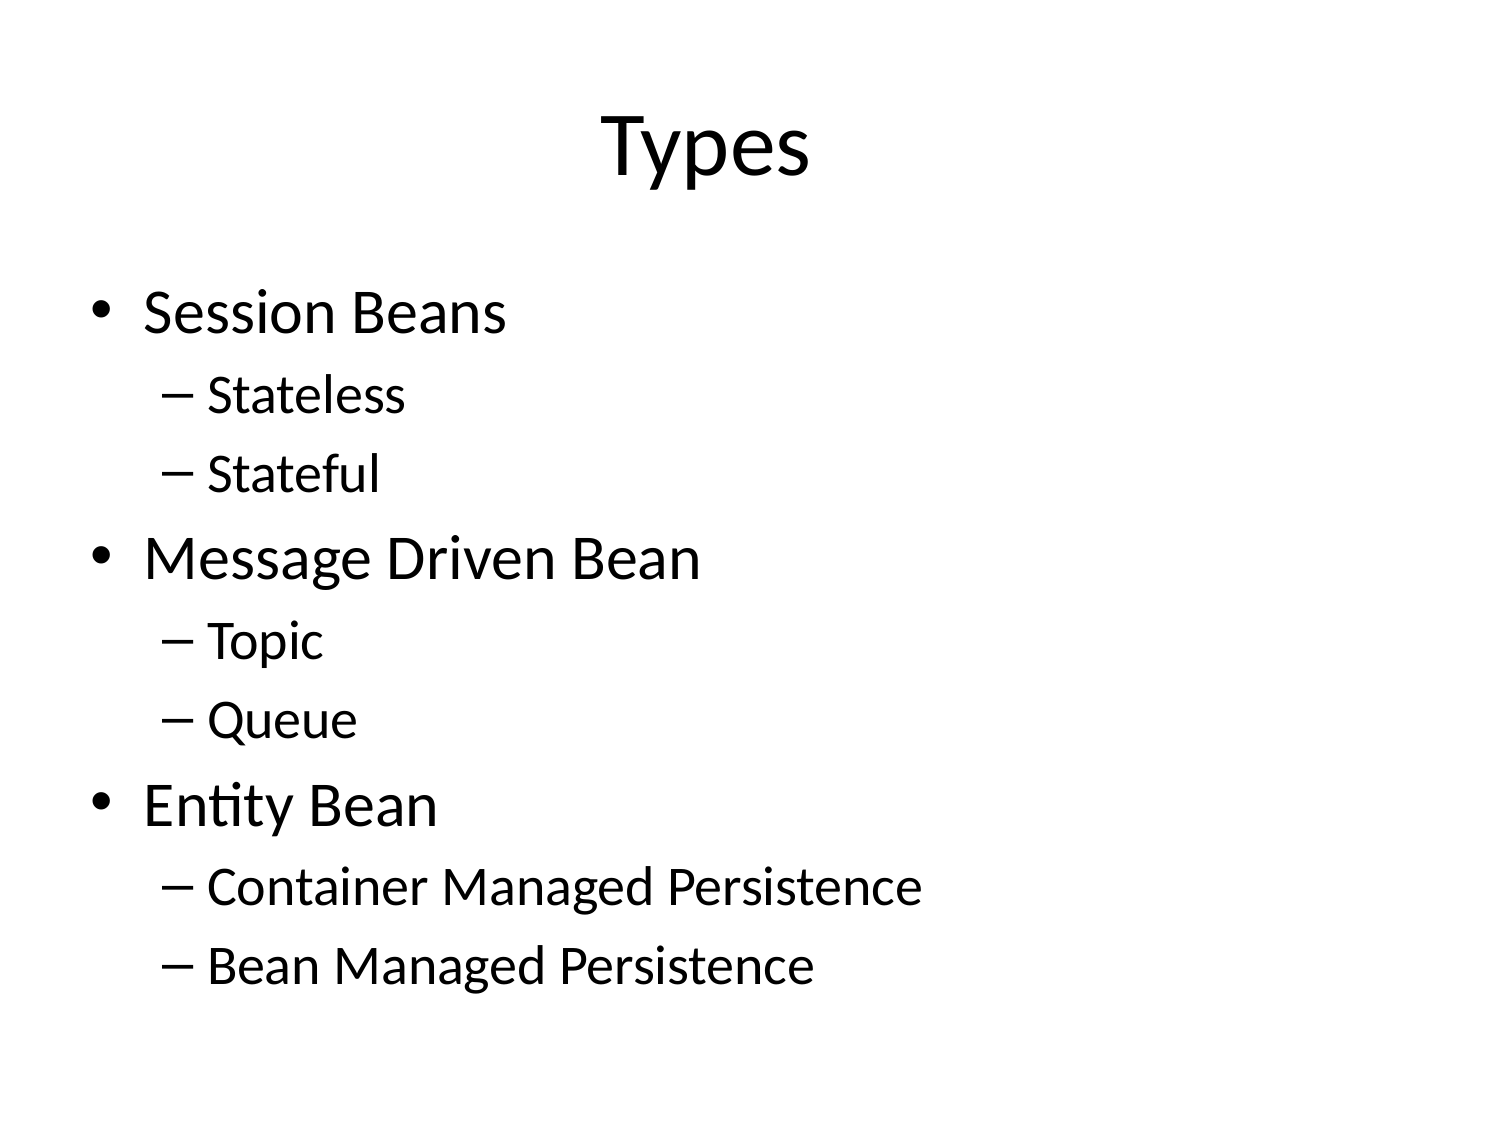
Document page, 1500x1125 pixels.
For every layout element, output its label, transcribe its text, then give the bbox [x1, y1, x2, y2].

list Session Beans Stateless Stateful Message Driven Bean Topic Queue Entity Bean Container Managed Persistence Bean Managed Persistence [75, 262, 1425, 1005]
title Types [75, 45, 1425, 233]
